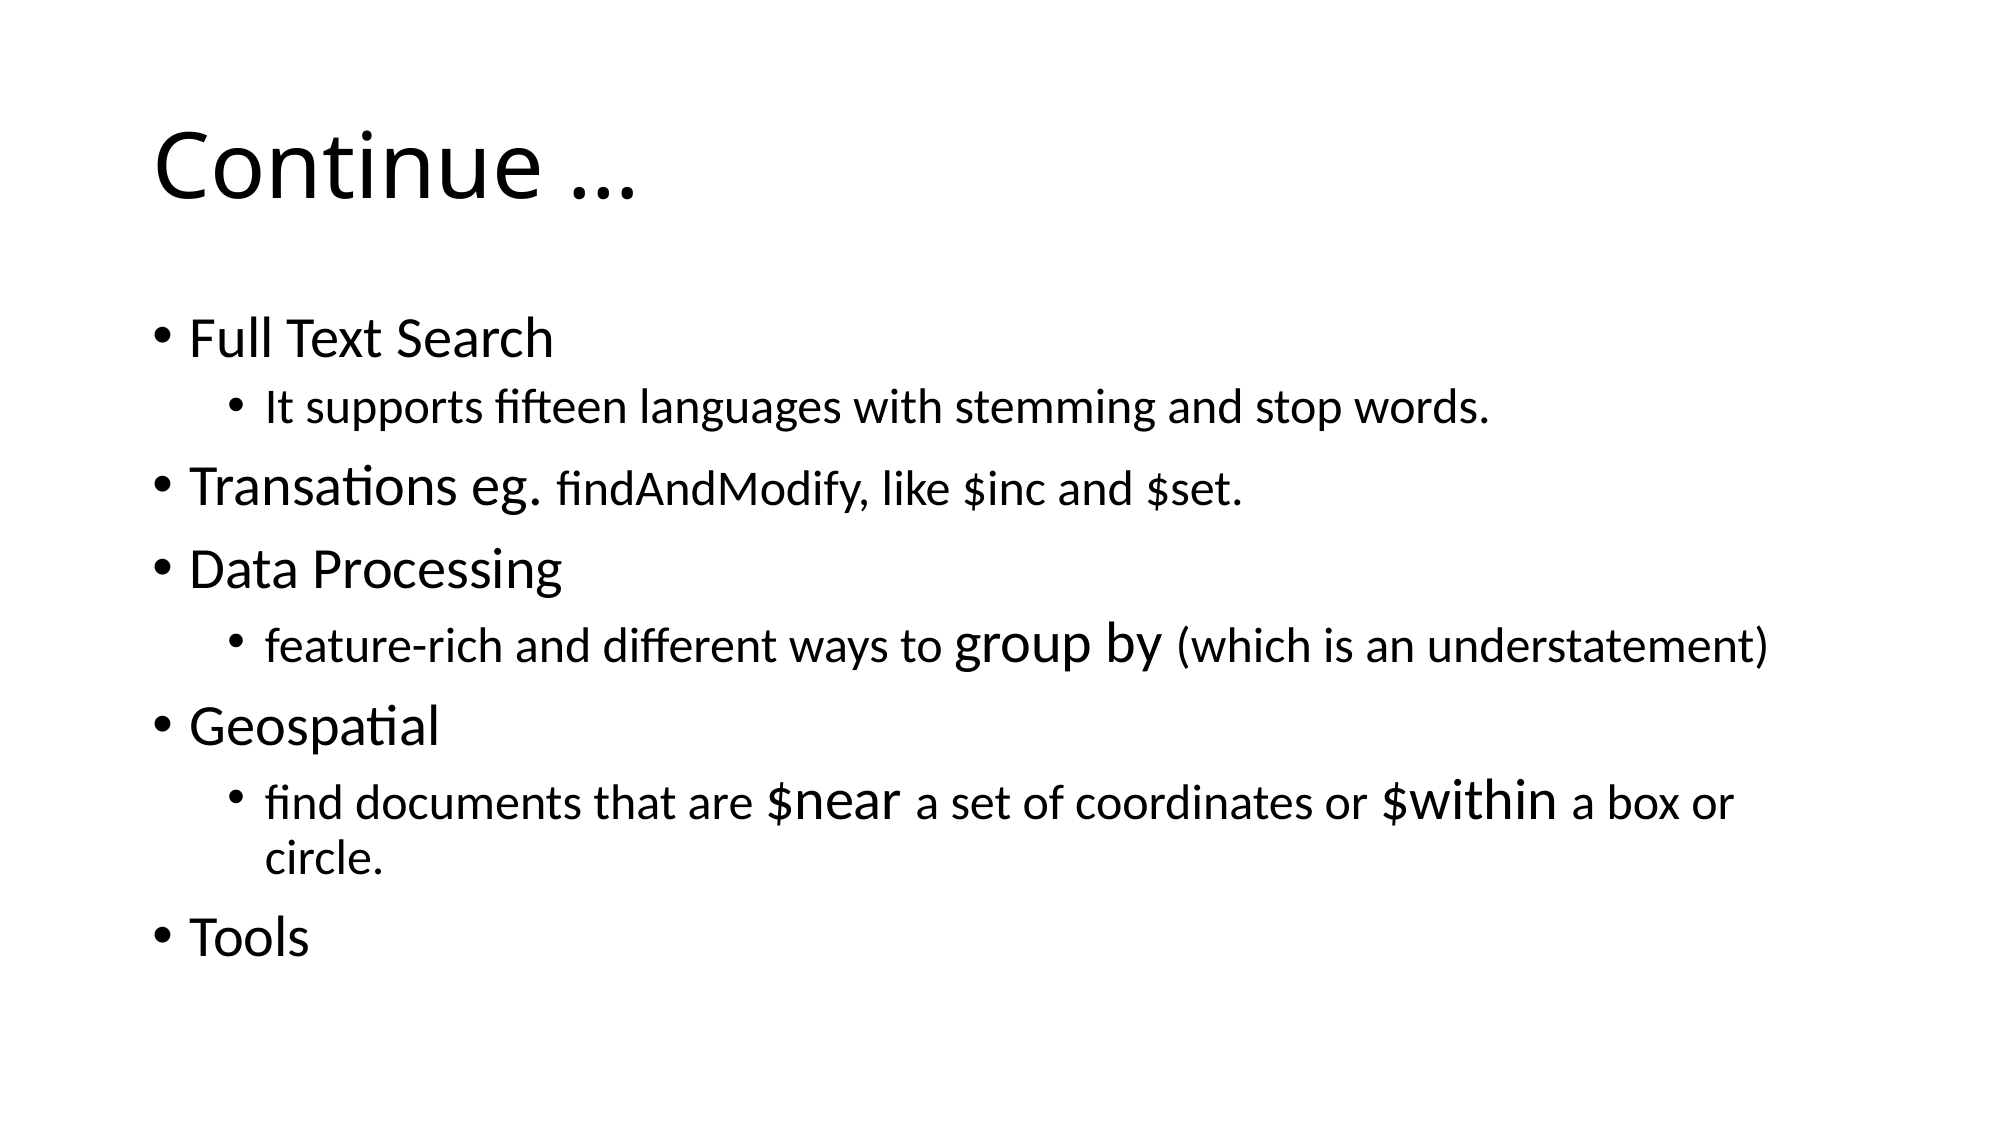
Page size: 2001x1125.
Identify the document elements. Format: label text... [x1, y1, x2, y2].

list Full Text Search It supports fifteen languages with stemming and stop words. Transations eg. findAndModify, like $inc and $set. Data Processing feature-rich and different ways to group by (which is an understatement) Geospatial find documents that are $near a set of coordinates or $within a box or circle. Tools [137, 299, 1863, 1014]
title Continue … [137, 59, 1863, 278]
